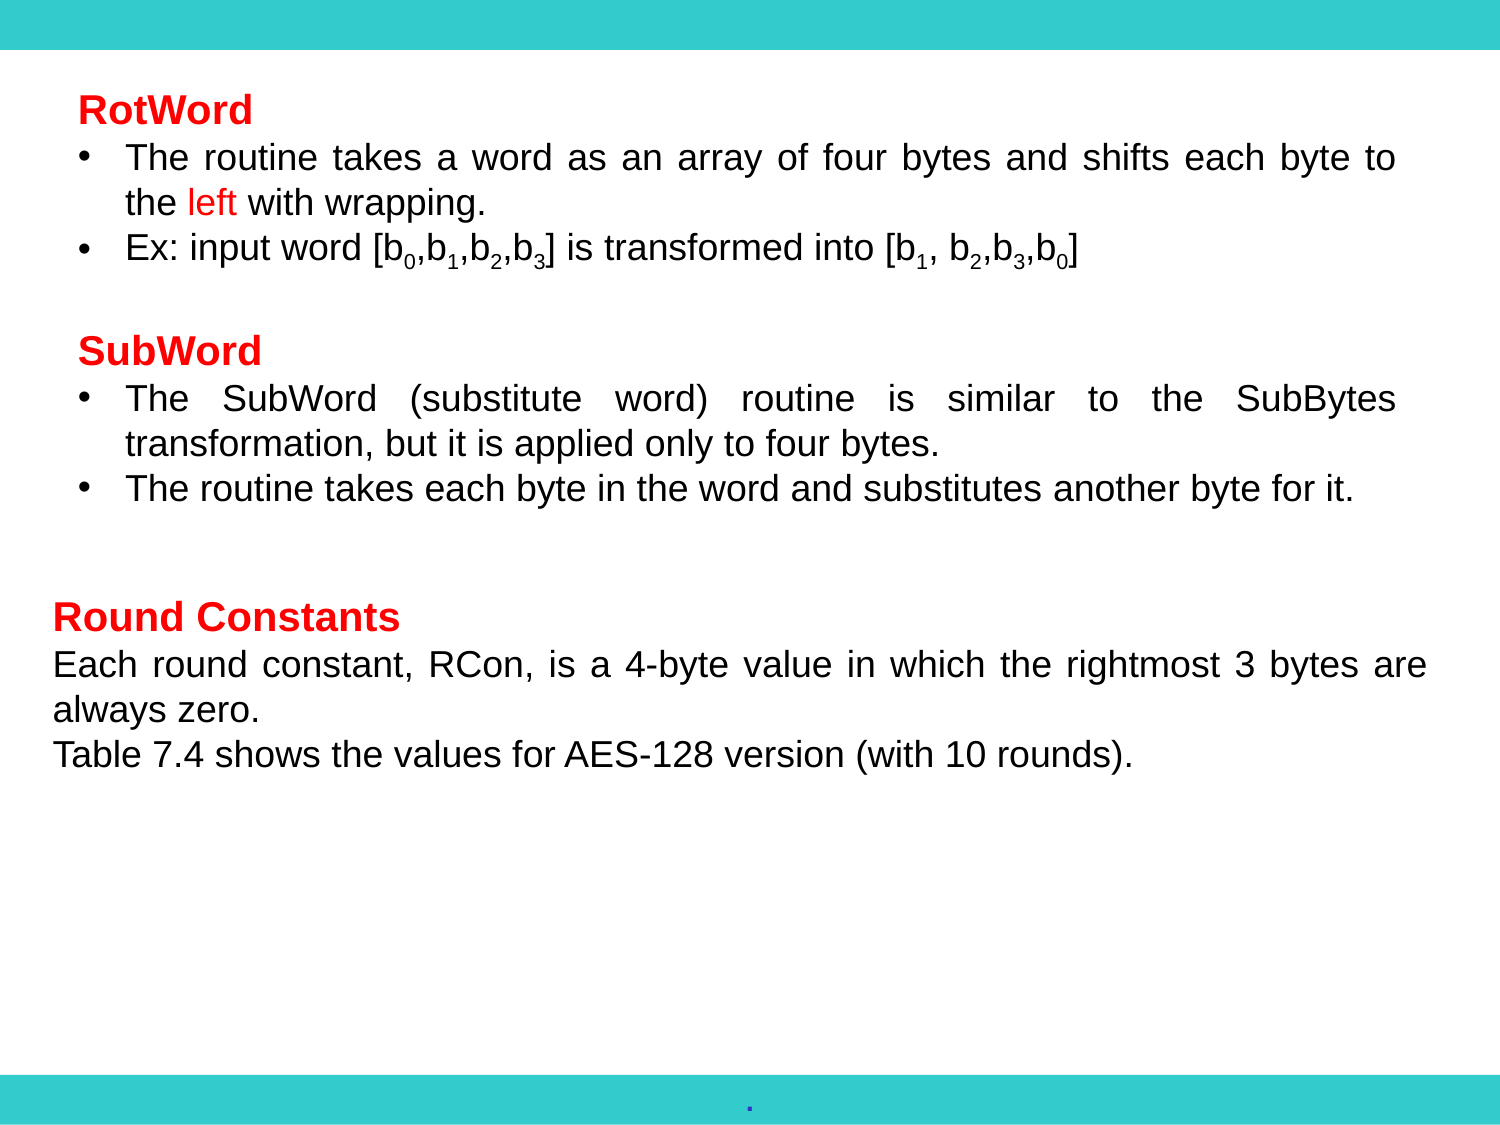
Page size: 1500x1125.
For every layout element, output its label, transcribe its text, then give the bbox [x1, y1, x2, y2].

text_box . [0, 1074, 1500, 1125]
text_box RotWord The routine takes a word as an array of four bytes and shifts each byte to the left with wrapping. Ex: input word [b0,b1,b2,b3] is transformed into [b1, b2,b3,b0] SubWord The SubWord (substitute word) routine is similar to the SubBytes transformation, but it is applied only to four bytes. The routine takes each byte in the word and substitutes another byte for it. [63, 75, 1412, 517]
text_box [0, 0, 1500, 50]
text_box Round Constants Each round constant, RCon, is a 4-byte value in which the rightmost 3 bytes are always zero. Table 7.4 shows the values for AES-128 version (with 10 rounds). [38, 582, 1443, 783]
